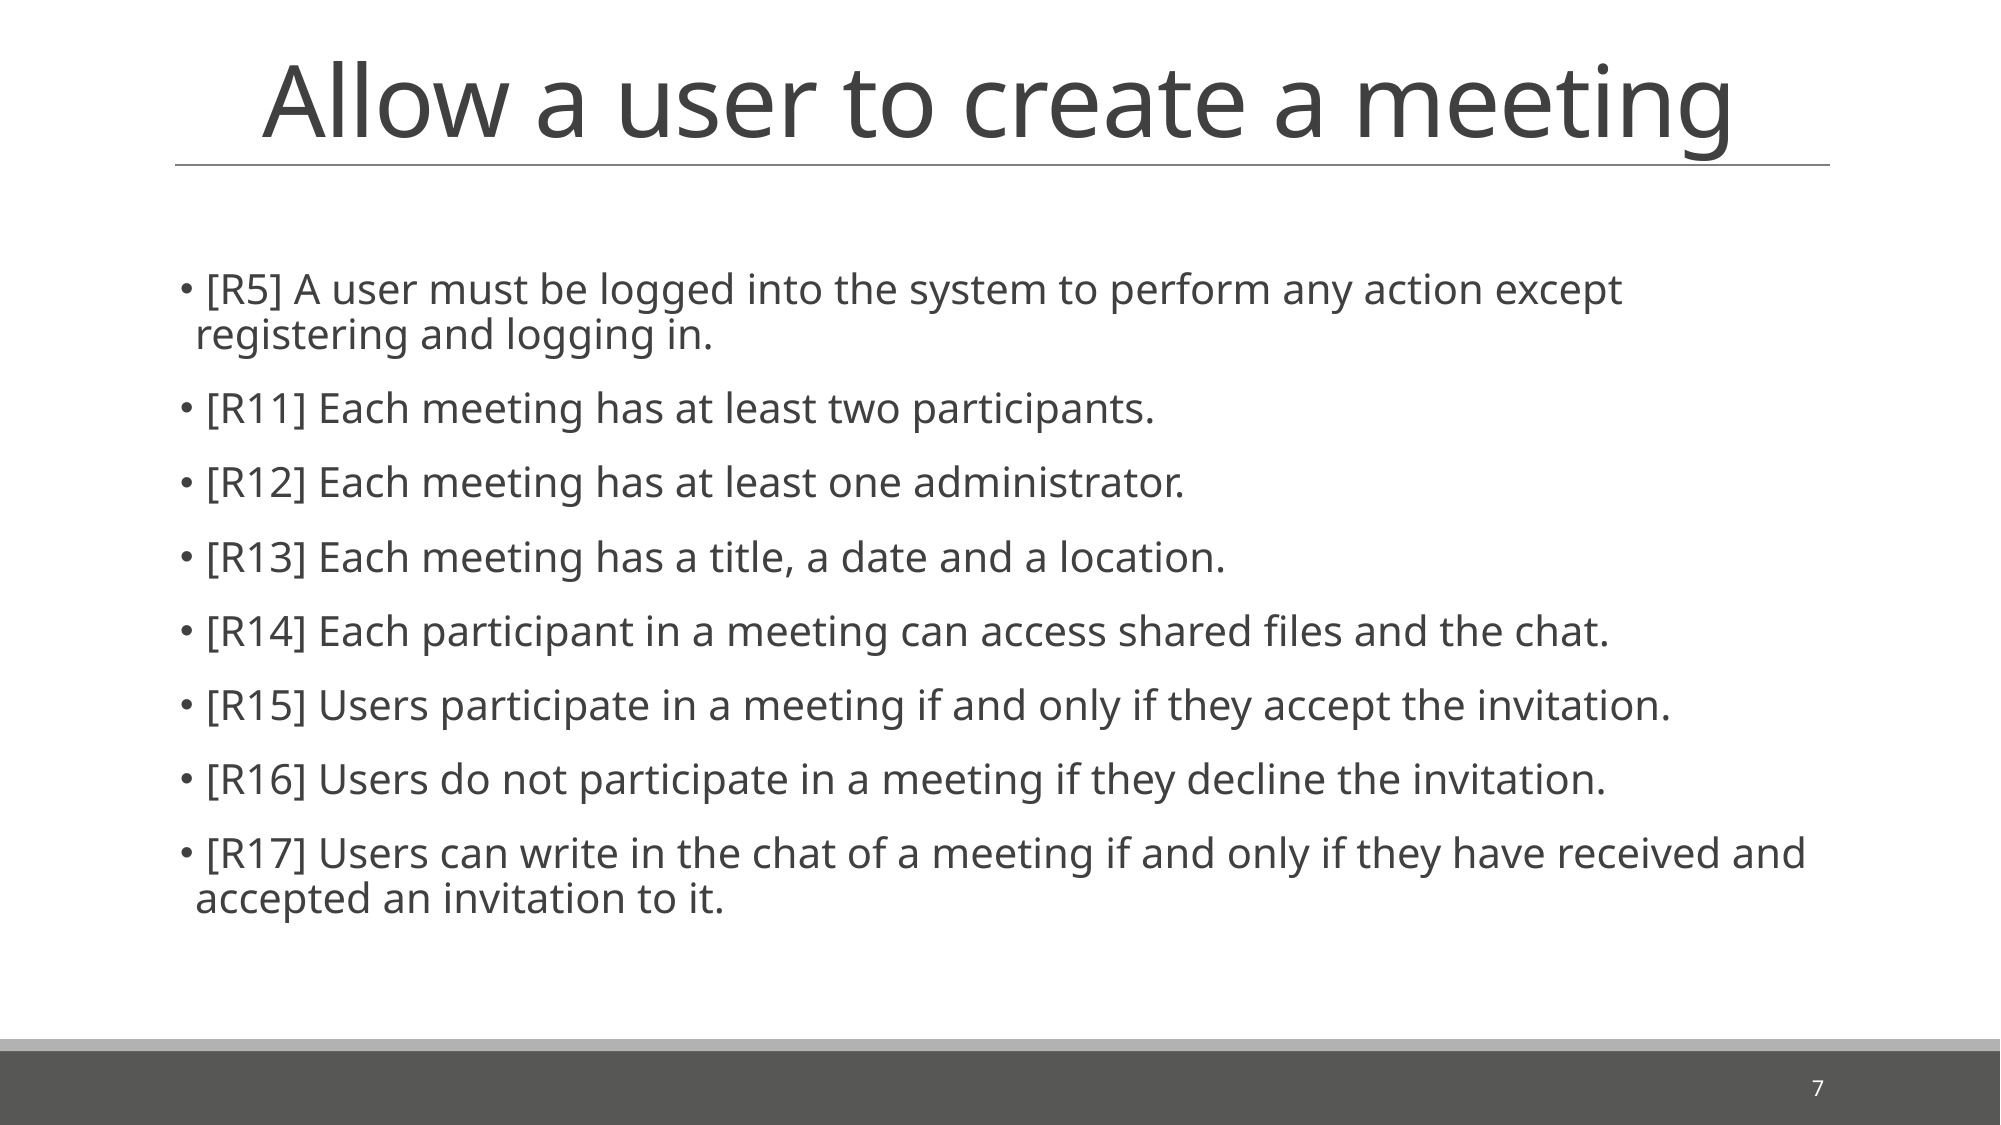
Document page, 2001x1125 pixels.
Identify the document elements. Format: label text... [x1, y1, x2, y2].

title Allow a user to create a meeting [0, 0, 2000, 165]
list [R5] A user must be logged into the system to perform any action except registering and logging in. [R11] Each meeting has at least two participants. [R12] Each meeting has at least one administrator. [R13] Each meeting has a title, a date and a location. [R14] Each participant in a meeting can access shared files and the chat. [R15] Users participate in a meeting if and only if they accept the invitation. [R16] Users do not participate in a meeting if they decline the invitation. [R17] Users can write in the chat of a meeting if and only if they have received and accepted an invitation to it. [180, 261, 1830, 1023]
slide_number 7 [1624, 1059, 1840, 1120]
